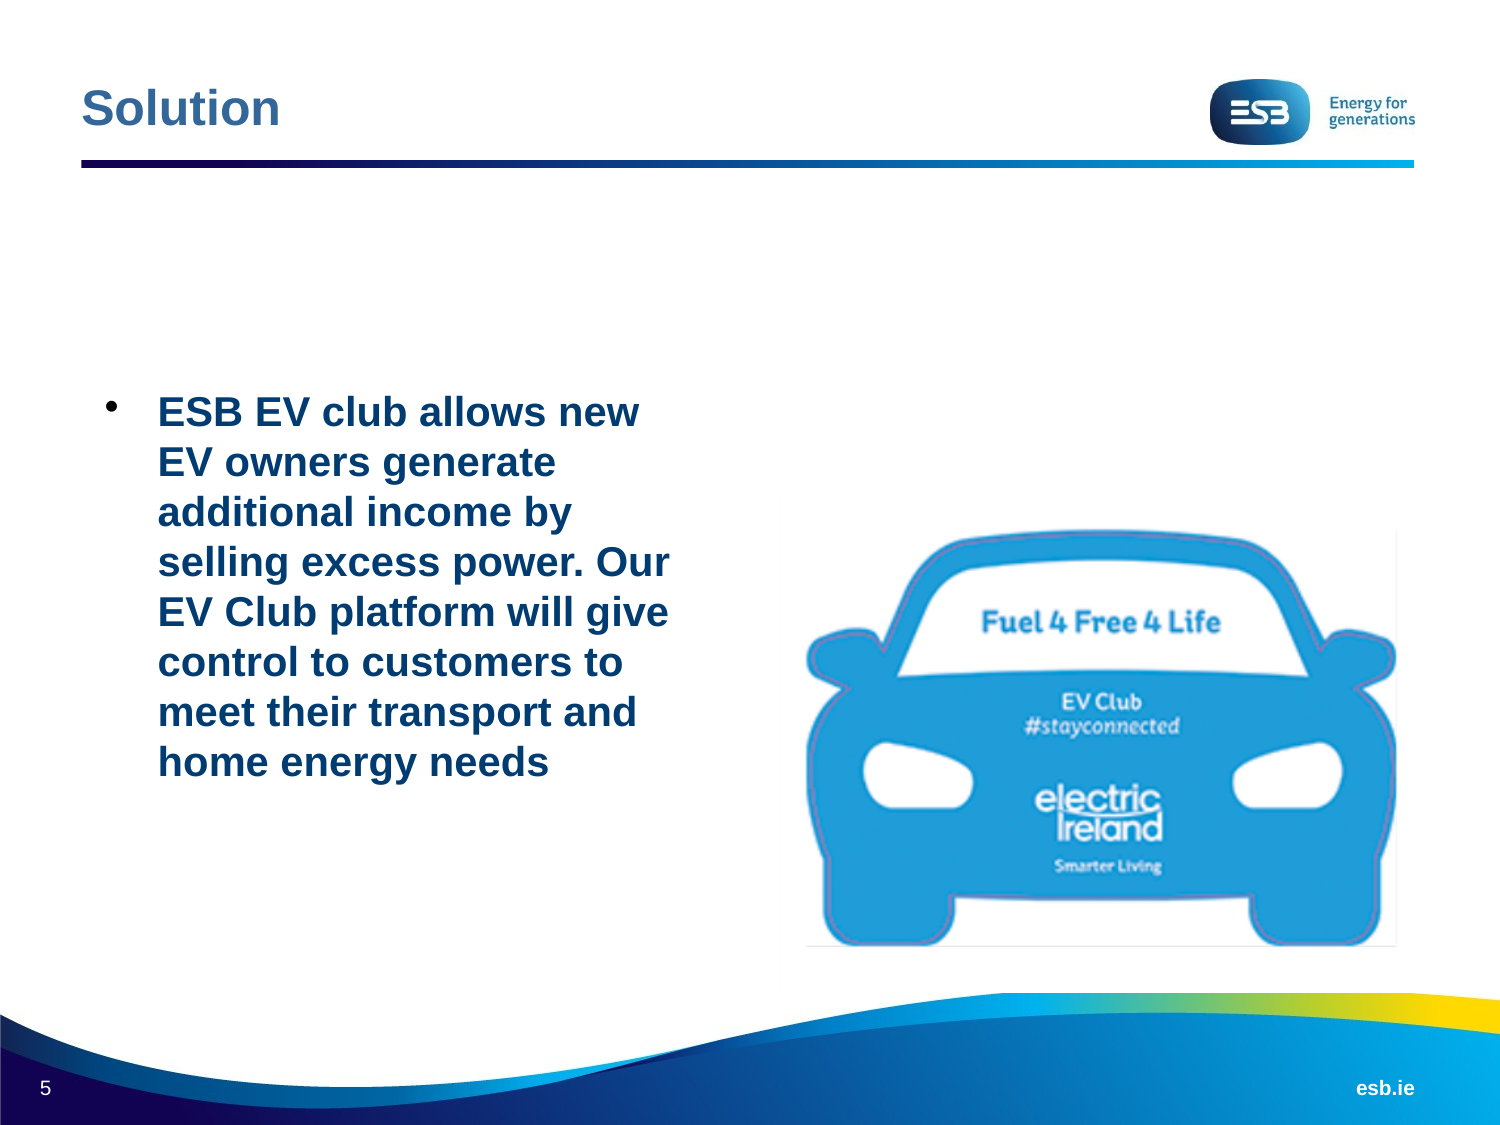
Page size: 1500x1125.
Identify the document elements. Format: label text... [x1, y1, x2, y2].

text_box [760, 209, 1414, 959]
picture [0, 1, 1500, 1125]
text_box ESB EV club allows new EV owners generate additional income by selling excess power. Our EV Club platform will give control to customers to meet their transport and home energy needs [86, 212, 685, 957]
text_box Solution [81, 65, 1210, 154]
